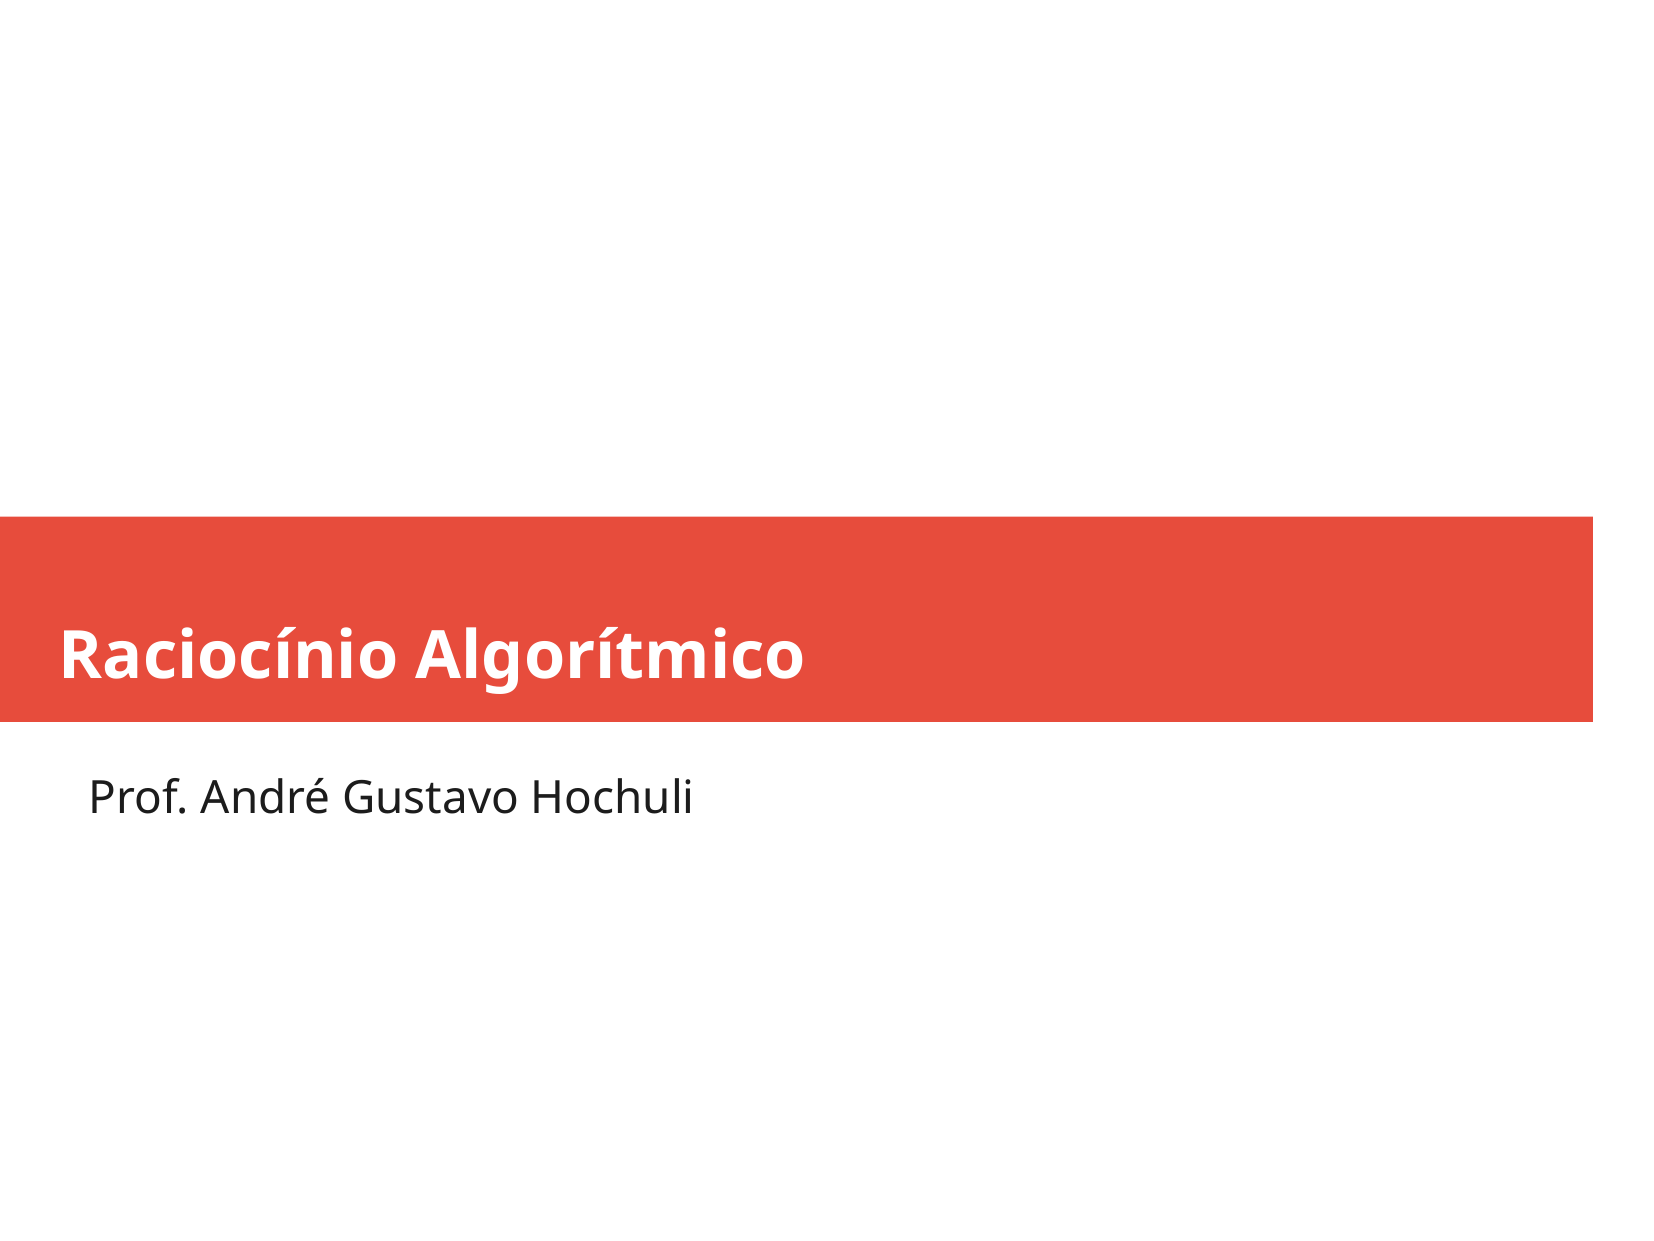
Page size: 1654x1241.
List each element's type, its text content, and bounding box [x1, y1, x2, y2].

text_box Raciocínio Algorítmico [59, 546, 1593, 693]
text_box Prof. André Gustavo Hochuli [88, 767, 1593, 1180]
